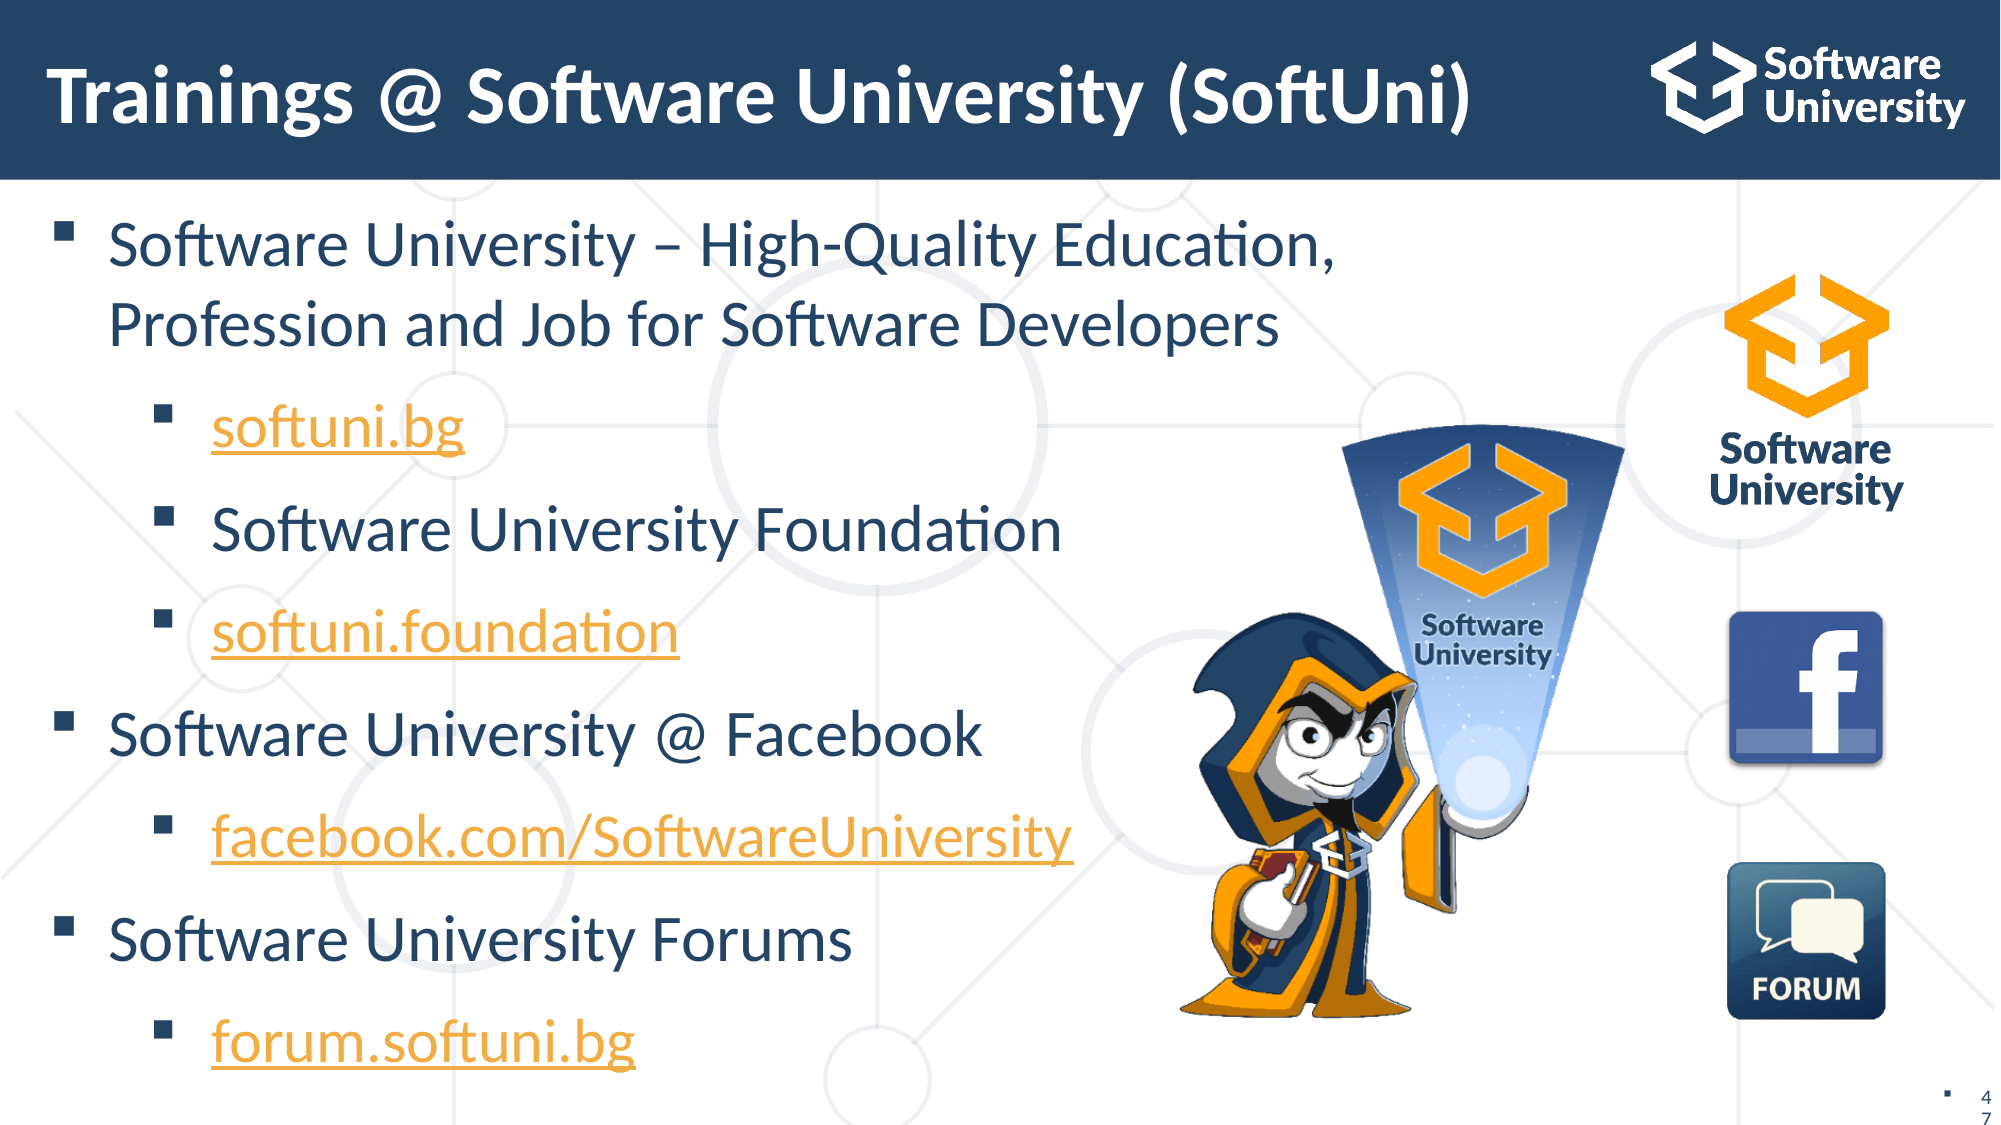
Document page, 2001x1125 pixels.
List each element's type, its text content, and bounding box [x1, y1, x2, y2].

picture [1651, 41, 1966, 134]
picture [1726, 861, 1886, 1020]
slide_number ‹#› [1927, 1067, 1989, 1117]
title Trainings @ Software University (SoftUni) [28, 17, 1627, 163]
list Software University – High-Quality Education, Profession and Job for Software Developers softuni.bg Software University Foundation softuni.foundation Software University @ Facebook facebook.com/SoftwareUniversity Software University Forums forum.softuni.bg [31, 193, 1458, 1094]
picture [1708, 274, 1904, 517]
picture [1723, 605, 1889, 773]
picture [1458, 423, 1627, 1020]
